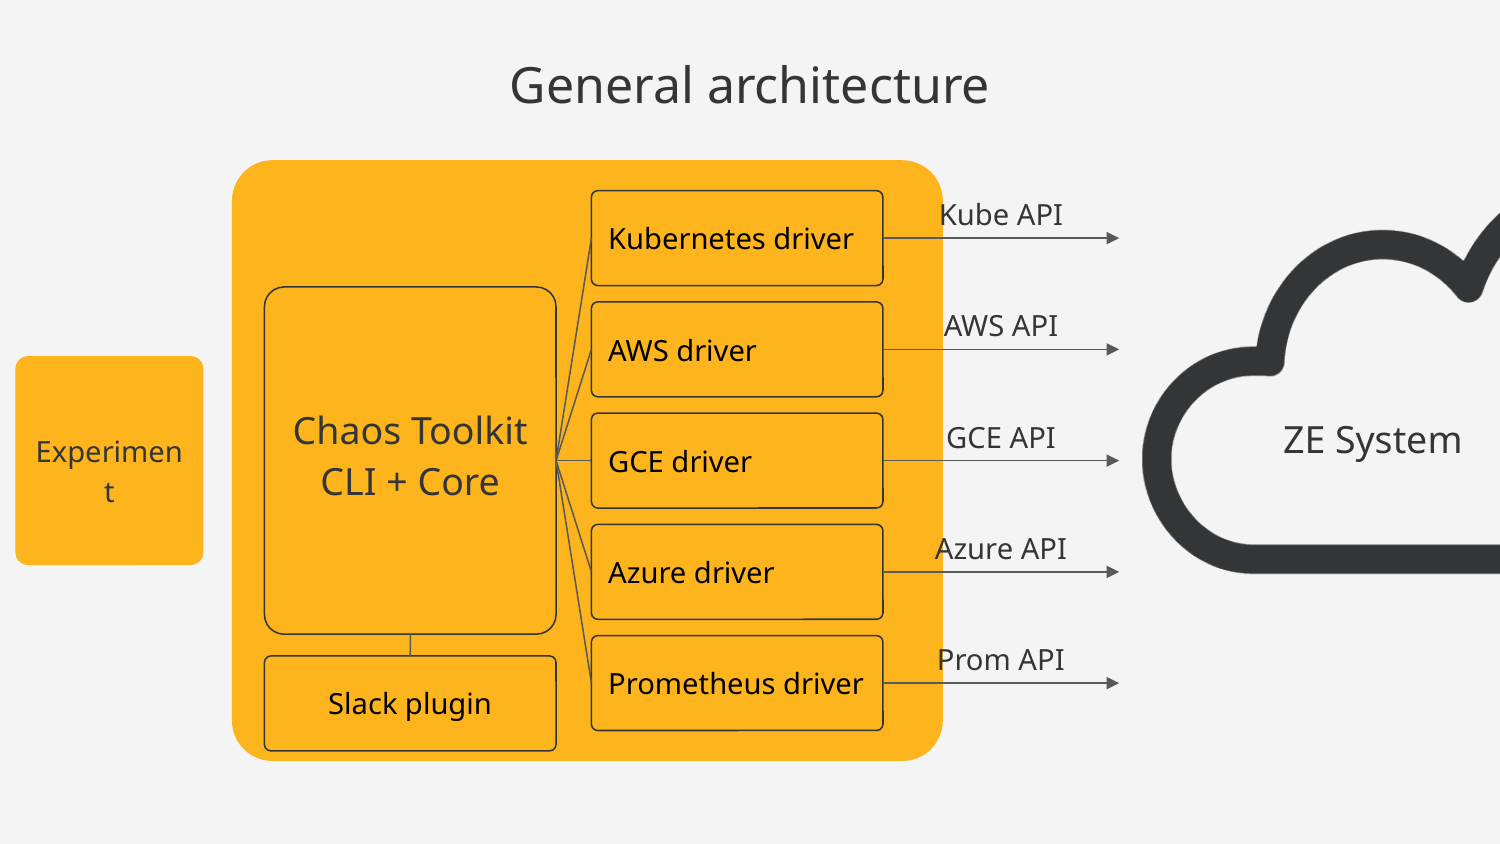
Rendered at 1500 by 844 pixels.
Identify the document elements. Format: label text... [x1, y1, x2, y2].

list Prom API [874, 621, 1055, 684]
list Azure API [874, 510, 1055, 572]
text_box [264, 286, 550, 635]
text_box Kubernetes driver [591, 190, 883, 286]
list Experiment [18, 398, 201, 539]
list GCE API [874, 398, 1055, 461]
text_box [555, 349, 592, 458]
text_box [15, 356, 204, 566]
picture [1060, 0, 1500, 807]
text_box GCE driver [596, 413, 883, 509]
text_box Prometheus driver [591, 635, 883, 731]
list Kube API [874, 176, 1055, 239]
text_box Azure driver [596, 524, 883, 620]
text_box Slack plugin [264, 655, 557, 751]
text_box AWS driver [596, 301, 883, 397]
list General architecture [51, 29, 1055, 146]
text_box [231, 160, 943, 761]
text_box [555, 460, 592, 684]
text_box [555, 237, 592, 348]
list AWS API [874, 287, 1055, 350]
